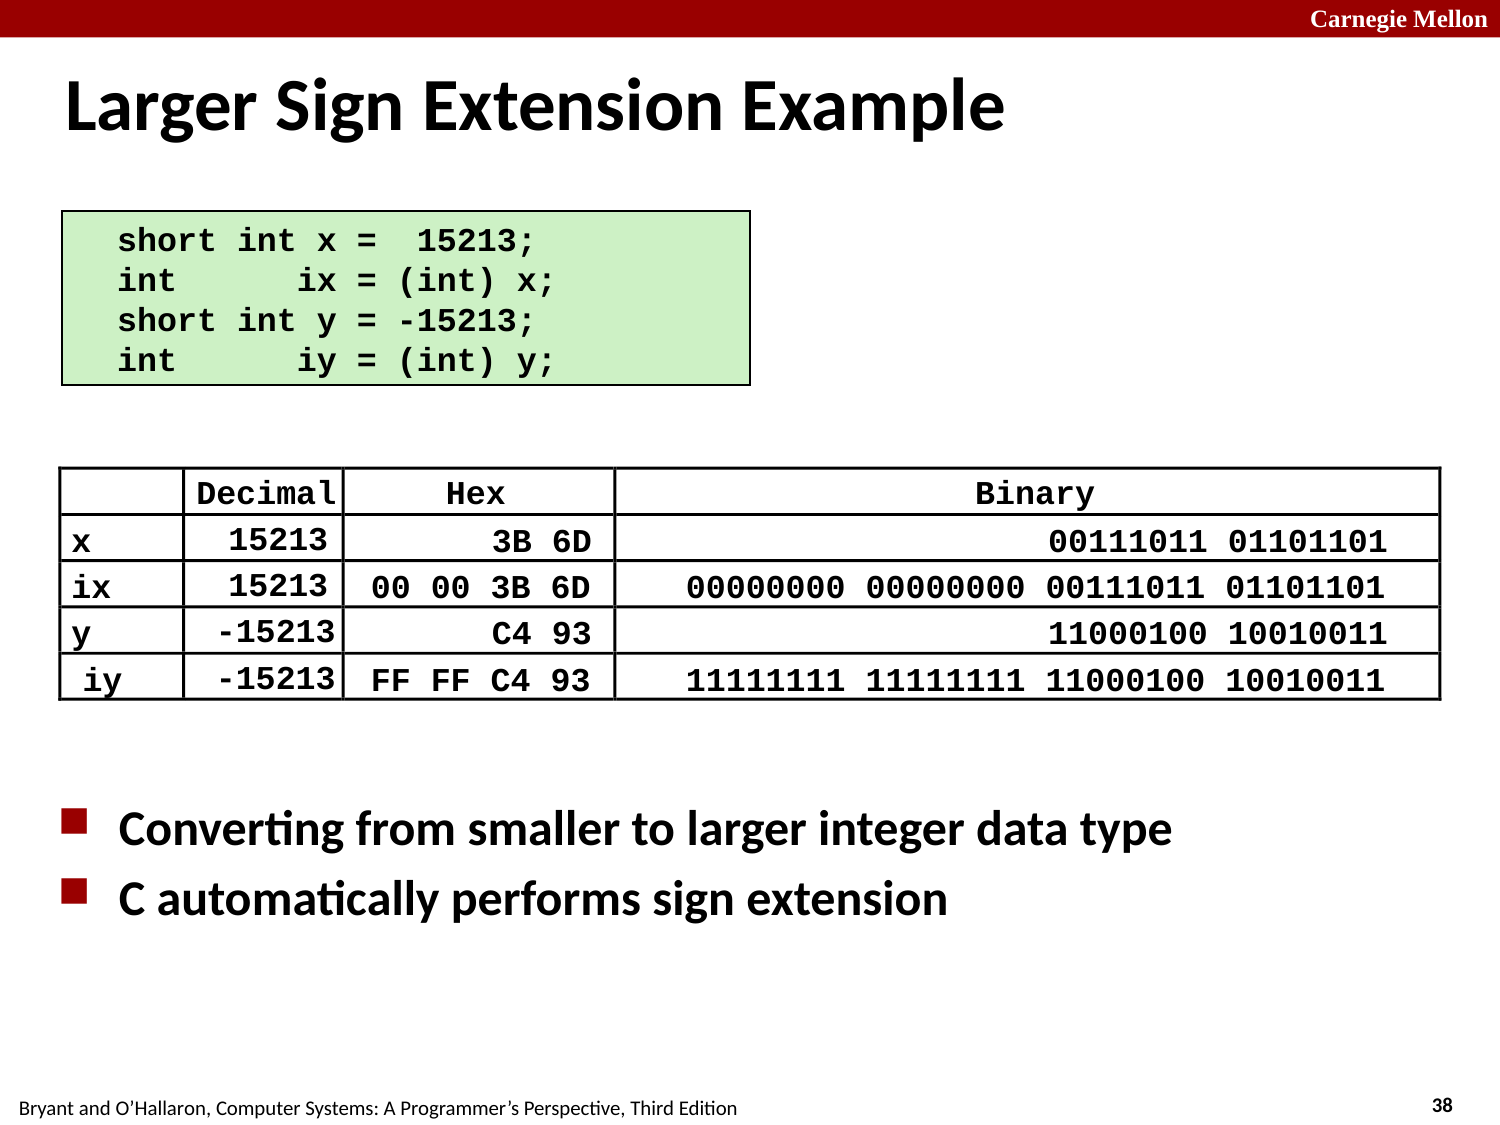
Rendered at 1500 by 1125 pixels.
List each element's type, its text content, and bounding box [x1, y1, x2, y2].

list Converting from smaller to larger integer data type C automatically performs sign extension [47, 787, 1411, 1058]
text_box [58, 466, 1442, 701]
title Larger Sign Extension Example [49, 52, 1200, 148]
text_box short int x = 15213; int ix = (int) x; short int y = -15213; int iy = (int) y; [62, 210, 750, 386]
